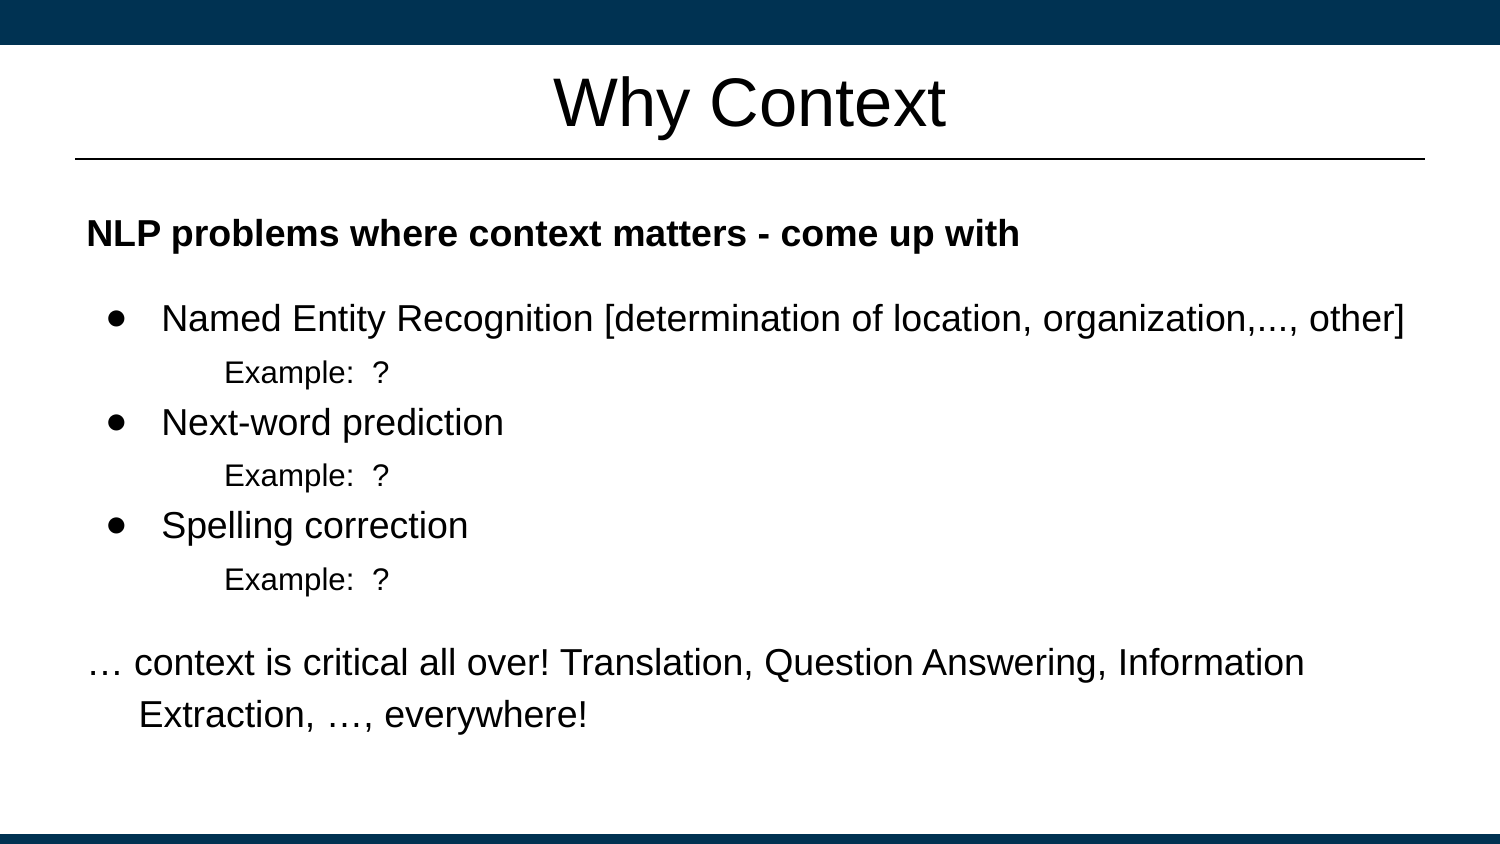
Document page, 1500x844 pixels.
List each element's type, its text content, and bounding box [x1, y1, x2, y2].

title Why Context [75, 28, 1425, 169]
list NLP problems where context matters - come up with Named Entity Recognition [determination of location, organization,..., other] Example: ? Next-word prediction Example: ? Spelling correction Example: ? … context is critical all over! Translation, Question Answering, Information Extraction, …, everywhere! [75, 196, 1425, 754]
